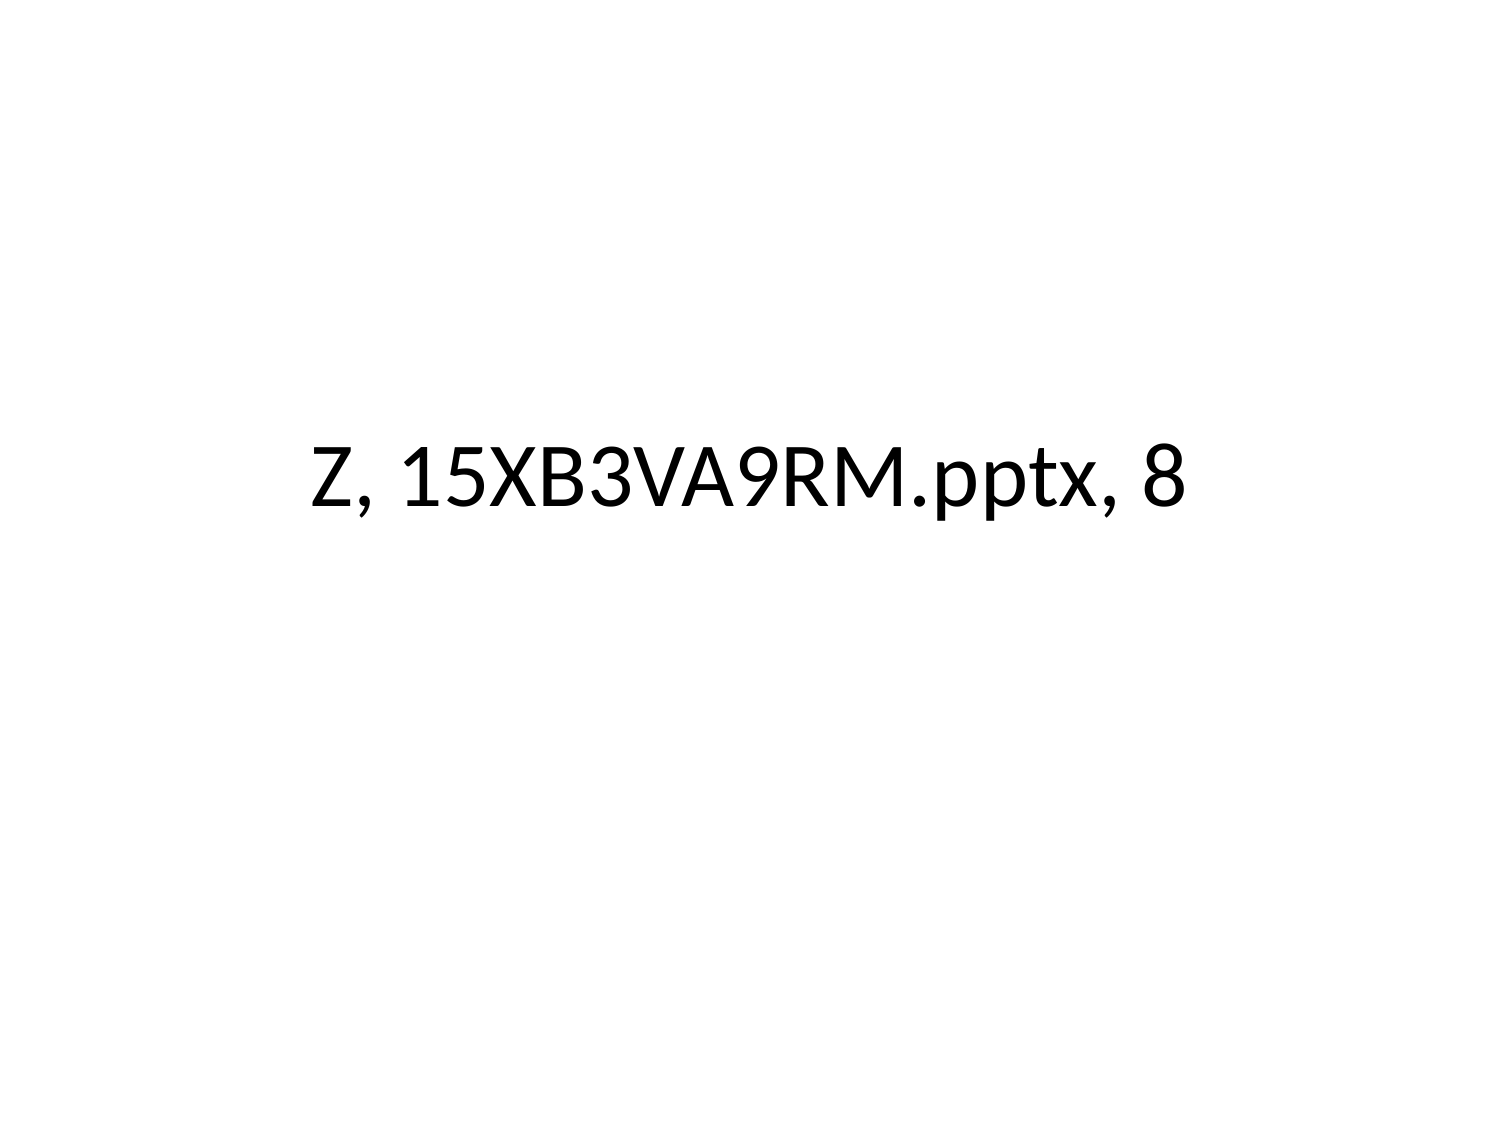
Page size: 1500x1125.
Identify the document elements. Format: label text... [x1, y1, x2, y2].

title Z, 15XB3VA9RM.pptx, 8 [112, 349, 1388, 591]
